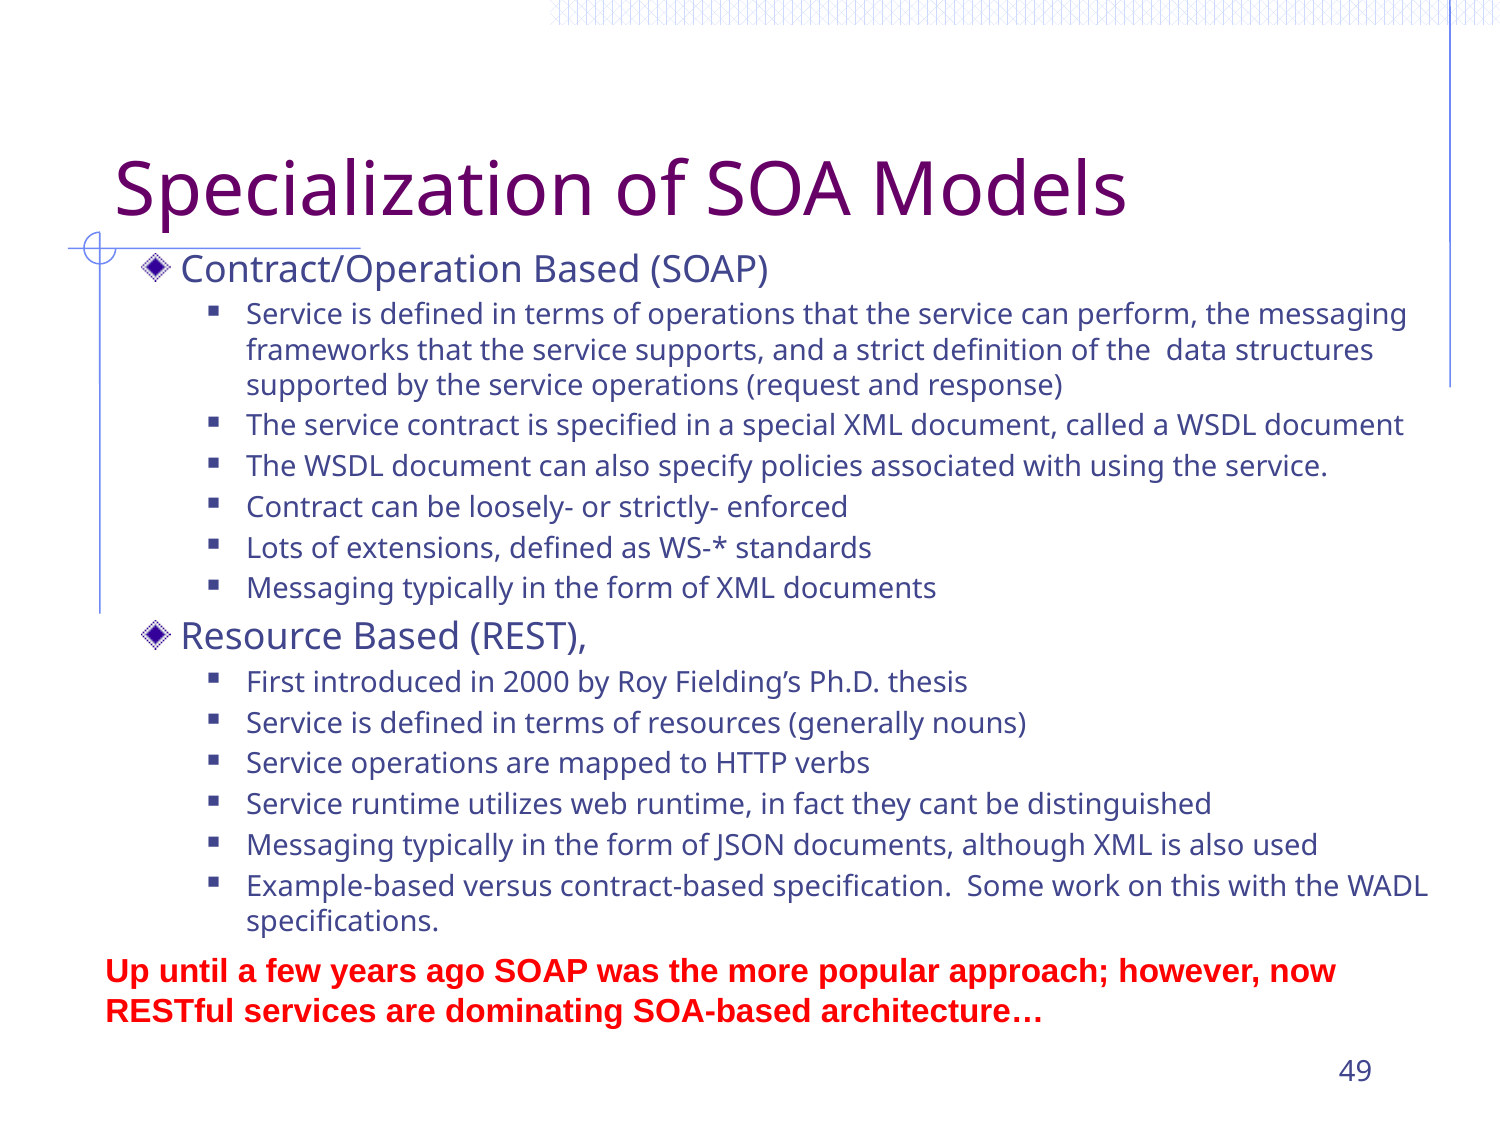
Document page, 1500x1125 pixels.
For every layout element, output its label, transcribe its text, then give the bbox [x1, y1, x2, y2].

list Contract/Operation Based (SOAP) Service is defined in terms of operations that the service can perform, the messaging frameworks that the service supports, and a strict definition of the data structures supported by the service operations (request and response) The service contract is specified in a special XML document, called a WSDL document The WSDL document can also specify policies associated with using the service. Contract can be loosely- or strictly- enforced Lots of extensions, defined as WS-* standards Messaging typically in the form of XML documents Resource Based (REST), First introduced in 2000 by Roy Fielding’s Ph.D. thesis Service is defined in terms of resources (generally nouns) Service operations are mapped to HTTP verbs Service runtime utilizes web runtime, in fact they cant be distinguished Messaging typically in the form of JSON documents, although XML is also used Example-based versus contract-based specification. Some work on this with the WADL specifications. [126, 237, 1463, 1054]
picture [141, 253, 171, 282]
picture [141, 620, 171, 650]
slide_number 49 [1074, 1054, 1388, 1100]
title Specialization of SOA Models [99, 50, 1375, 238]
text_box Up until a few years ago SOAP was the more popular approach; however, now RESTful services are dominating SOA-based architecture… [90, 941, 1363, 1037]
